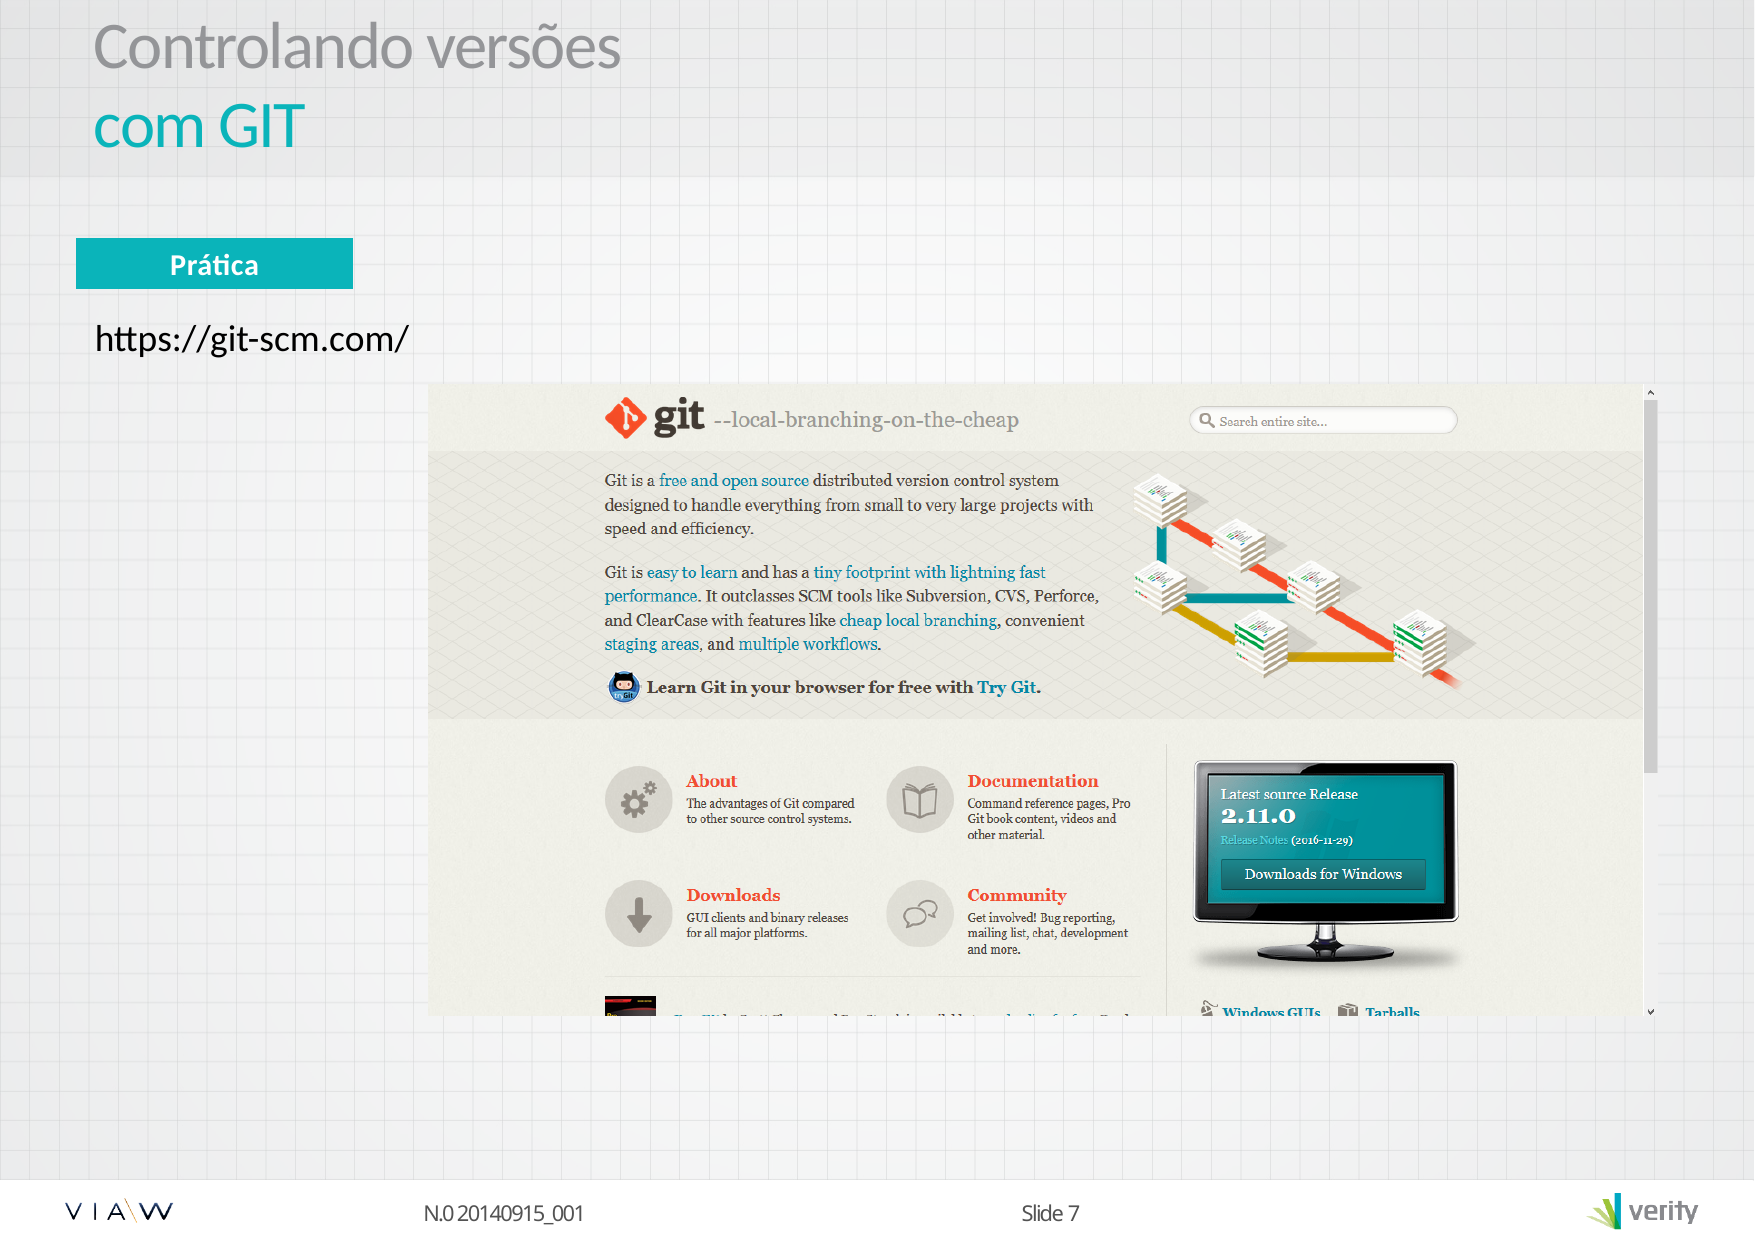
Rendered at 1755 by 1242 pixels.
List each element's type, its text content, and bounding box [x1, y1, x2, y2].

text_box Prática [76, 238, 353, 289]
picture [1573, 1181, 1714, 1233]
text_box https://git-scm.com/ [80, 306, 425, 367]
picture [0, 0, 1754, 1180]
picture [64, 1197, 174, 1223]
